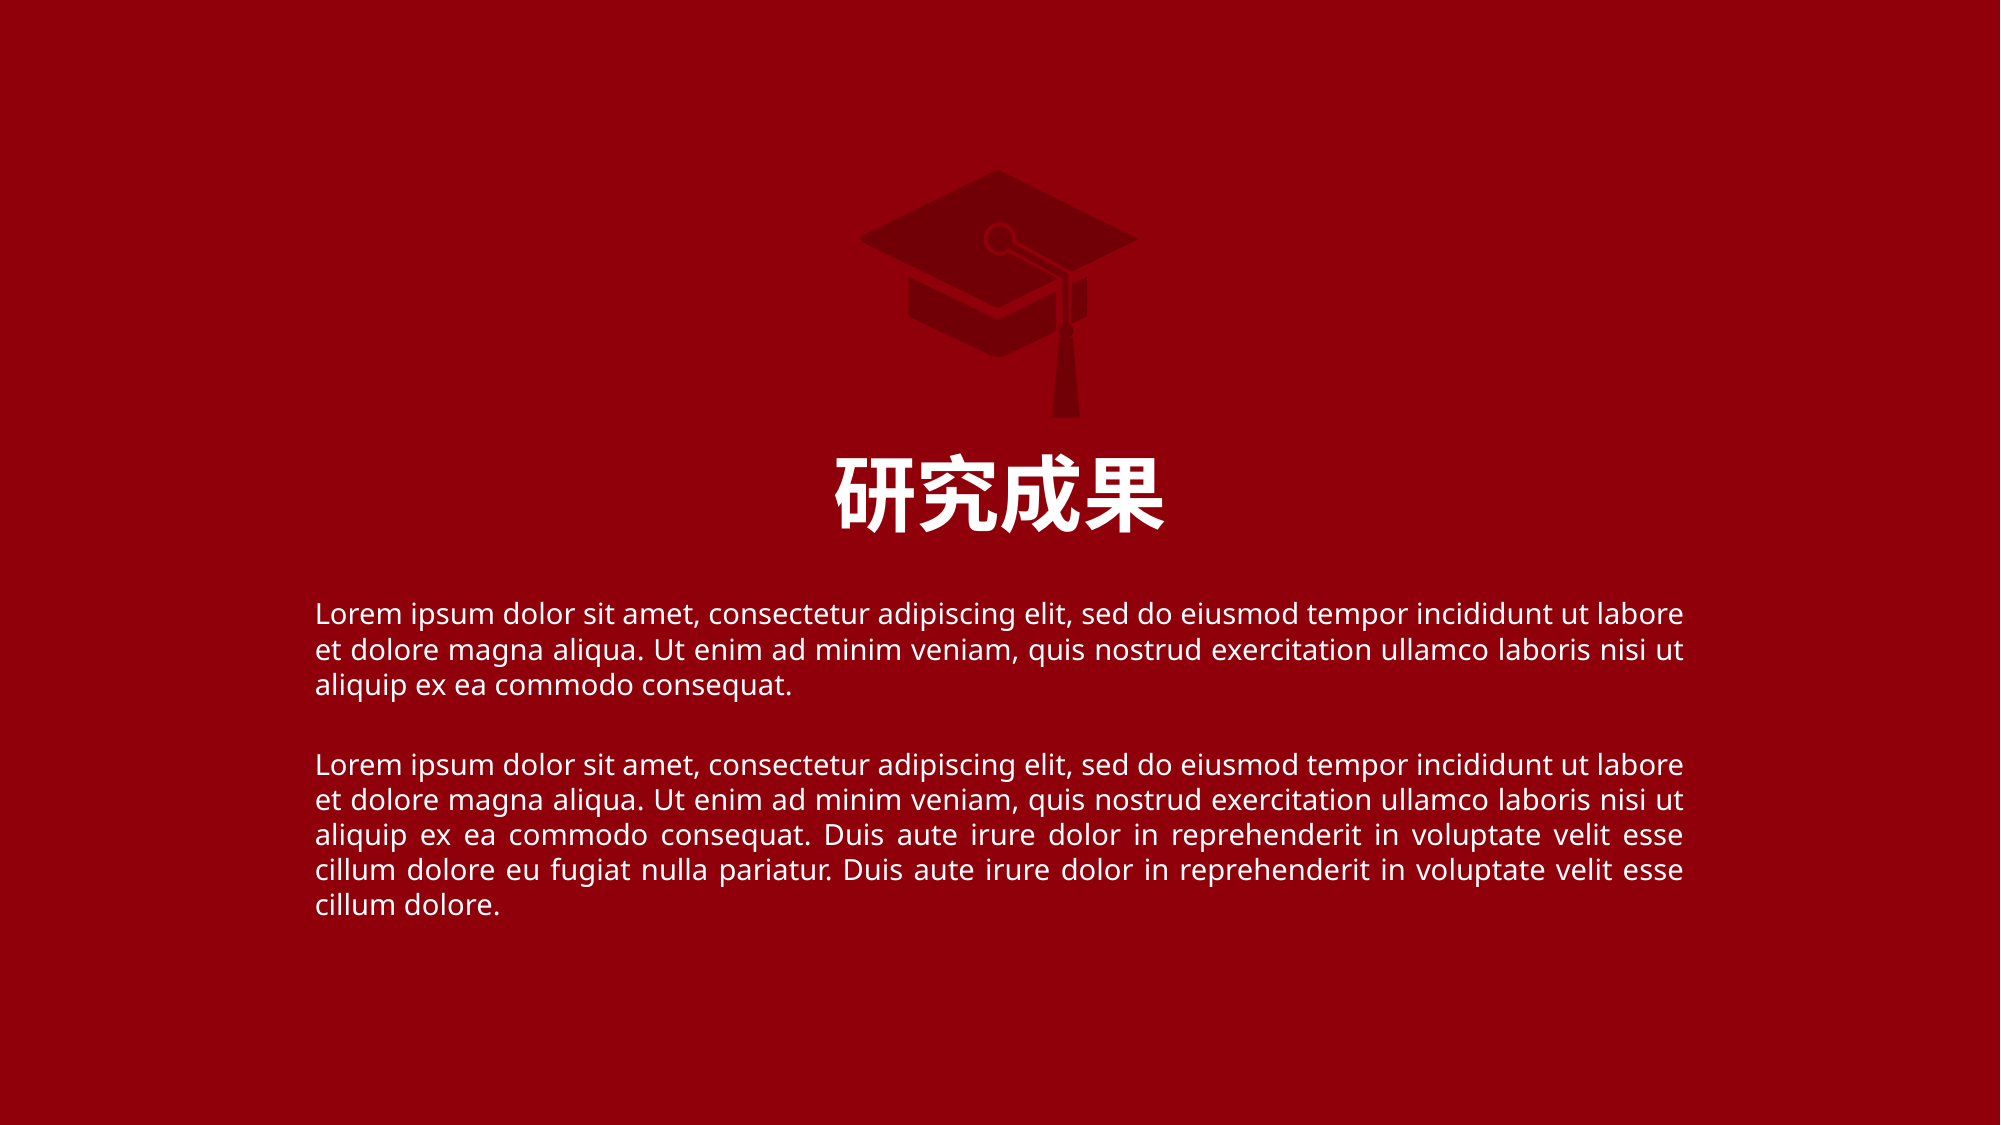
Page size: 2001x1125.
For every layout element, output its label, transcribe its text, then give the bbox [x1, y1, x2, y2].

text_box Lorem ipsum dolor sit amet, consectetur adipiscing elit, sed do eiusmod tempor incididunt ut labore et dolore magna aliqua. Ut enim ad minim veniam, quis nostrud exercitation ullamco laboris nisi ut aliquip ex ea commodo consequat. [300, 588, 1700, 709]
title 研究成果 [249, 417, 1750, 551]
text_box Lorem ipsum dolor sit amet, consectetur adipiscing elit, sed do eiusmod tempor incididunt ut labore et dolore magna aliqua. Ut enim ad minim veniam, quis nostrud exercitation ullamco laboris nisi ut aliquip ex ea commodo consequat. Duis aute irure dolor in reprehenderit in voluptate velit esse cillum dolore eu fugiat nulla pariatur. Duis aute irure dolor in reprehenderit in voluptate velit esse cillum dolore. [300, 738, 1700, 929]
